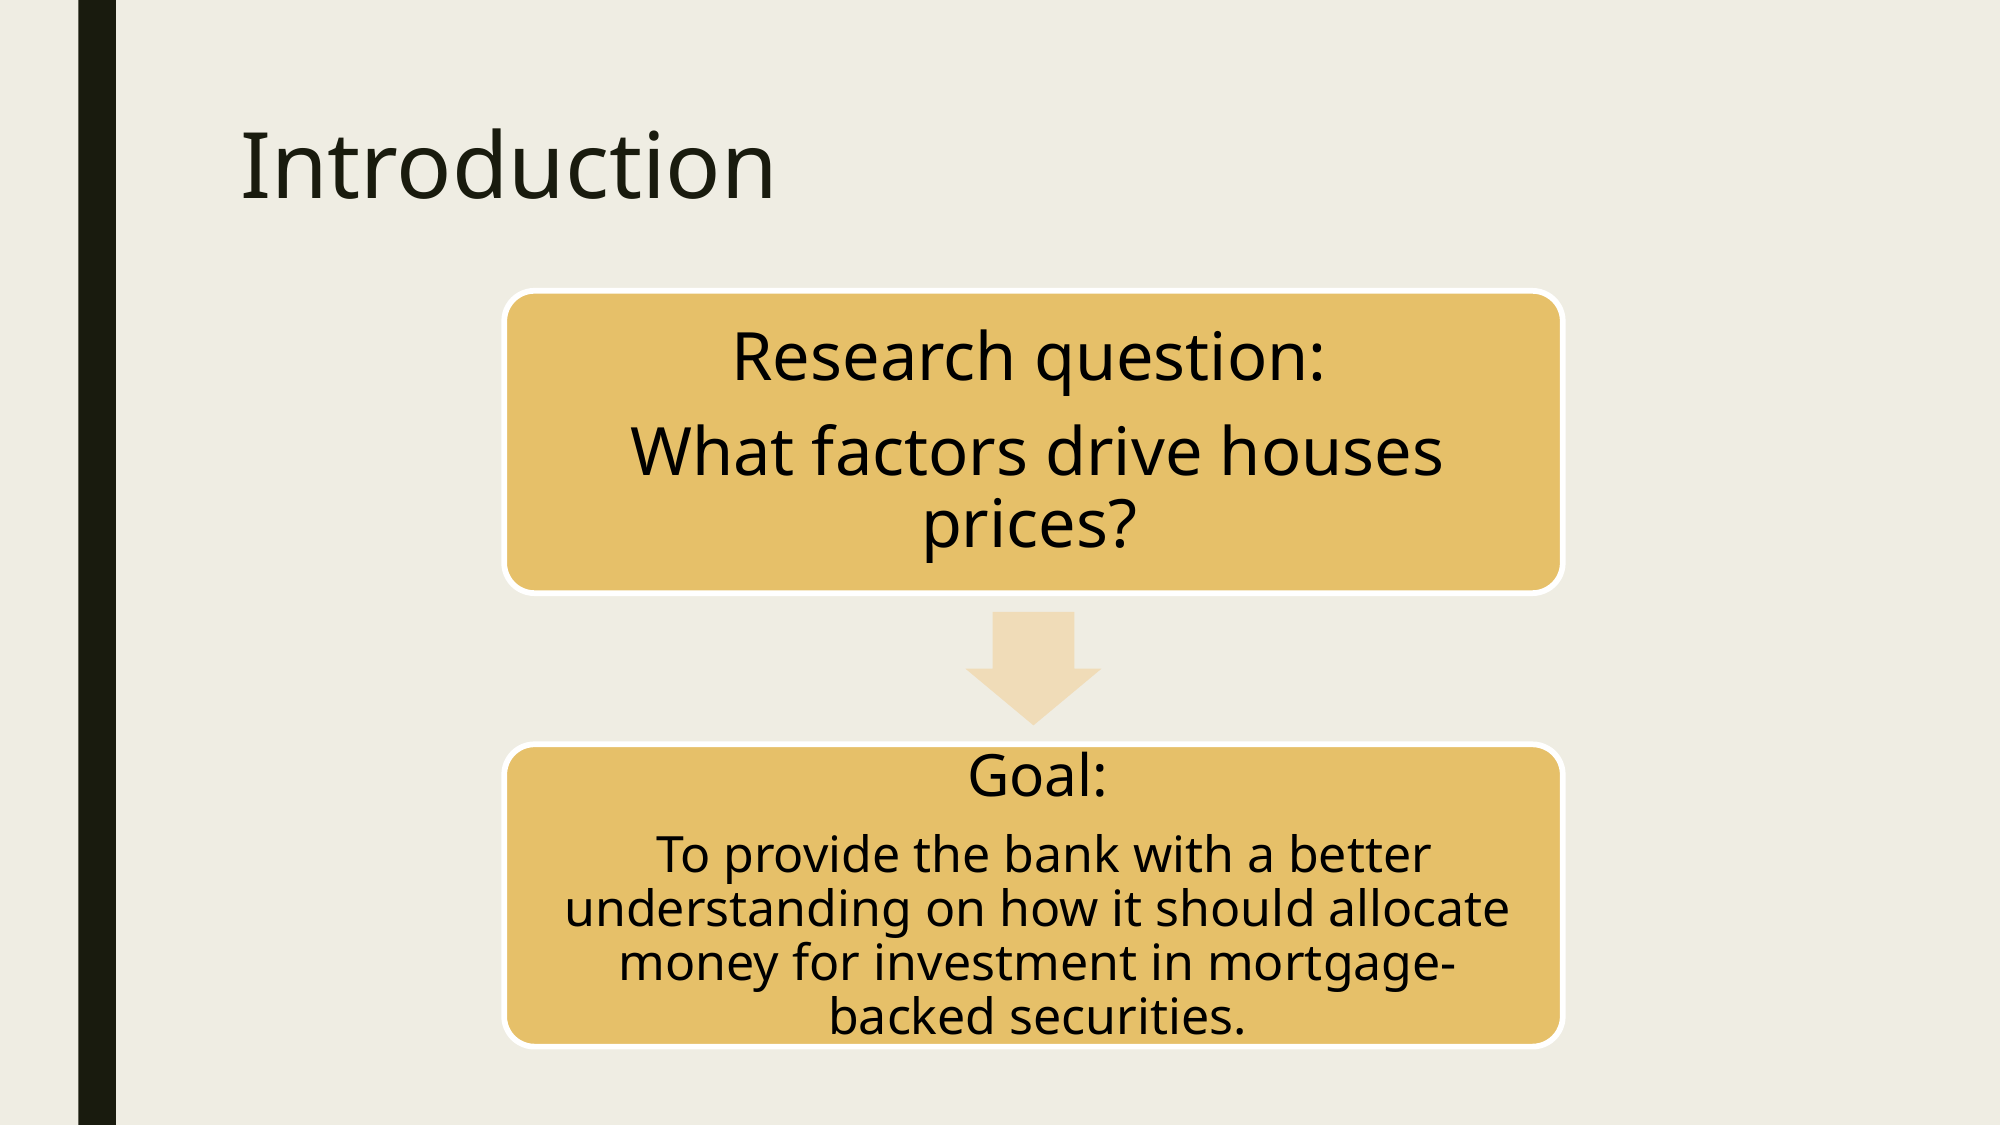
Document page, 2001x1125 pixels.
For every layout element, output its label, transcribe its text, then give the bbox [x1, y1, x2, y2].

title Introduction [225, 112, 1800, 357]
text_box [411, 290, 1656, 1047]
